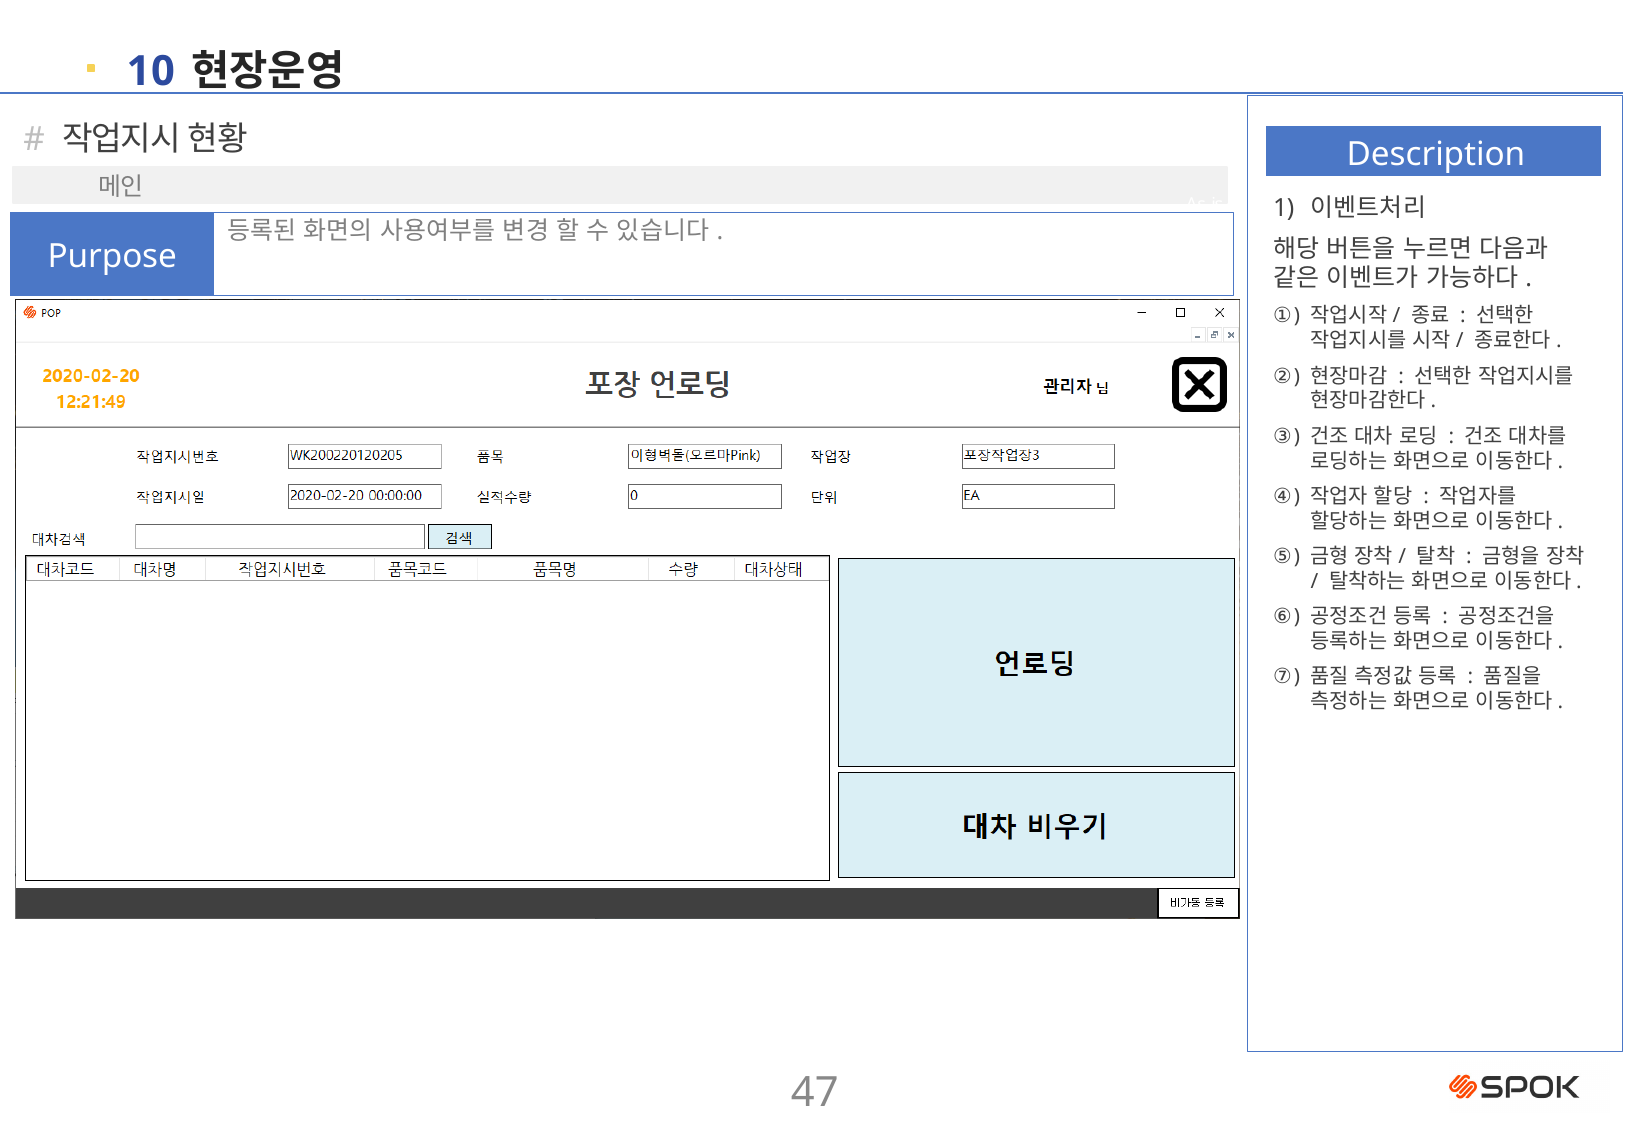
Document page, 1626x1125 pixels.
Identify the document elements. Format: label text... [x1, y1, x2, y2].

picture [1449, 1060, 1610, 1114]
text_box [0, 92, 1623, 1052]
slide_number 47 [781, 1064, 844, 1116]
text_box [87, 42, 408, 91]
picture [15, 299, 1241, 919]
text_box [11, 166, 1229, 189]
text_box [10, 190, 1234, 327]
